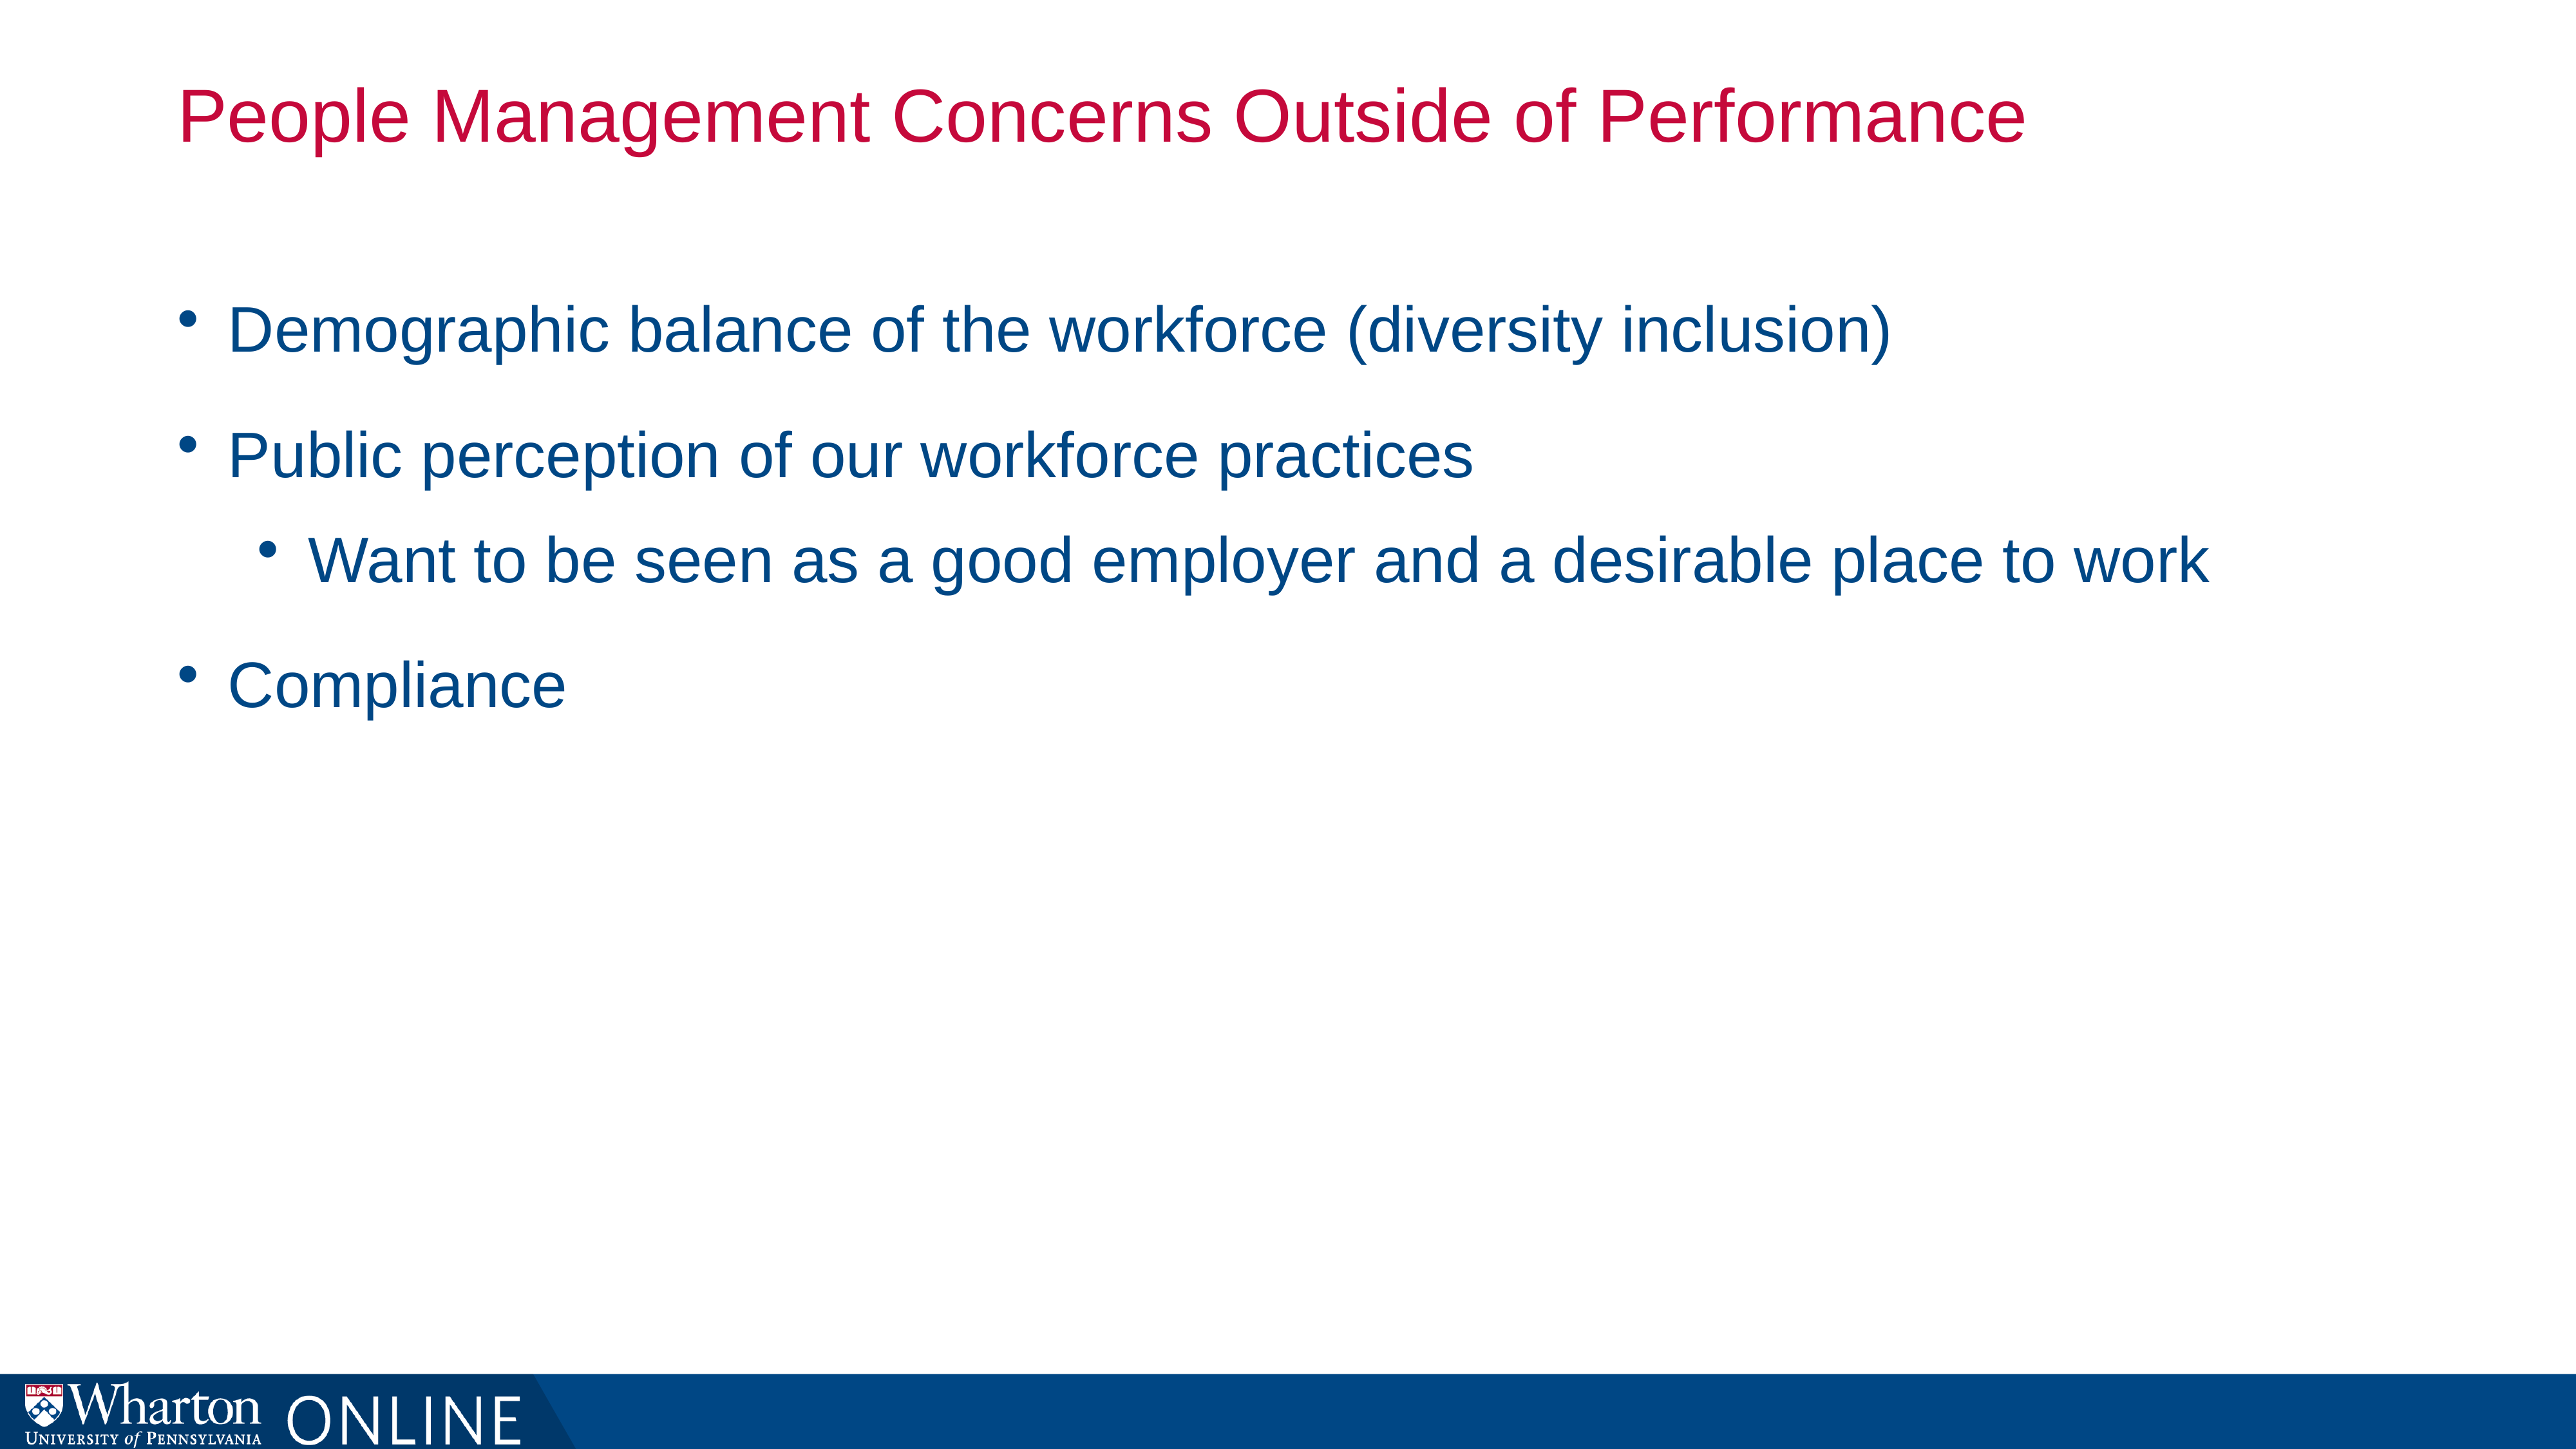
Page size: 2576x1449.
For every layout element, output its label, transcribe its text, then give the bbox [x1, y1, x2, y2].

picture [25, 1381, 520, 1448]
title People Management Concerns Outside of Performance [176, 77, 2400, 179]
list Demographic balance of the workforce (diversity inclusion) Public perception of our workforce practices Want to be seen as a good employer and a desirable place to work Compliance [176, 279, 2400, 1358]
